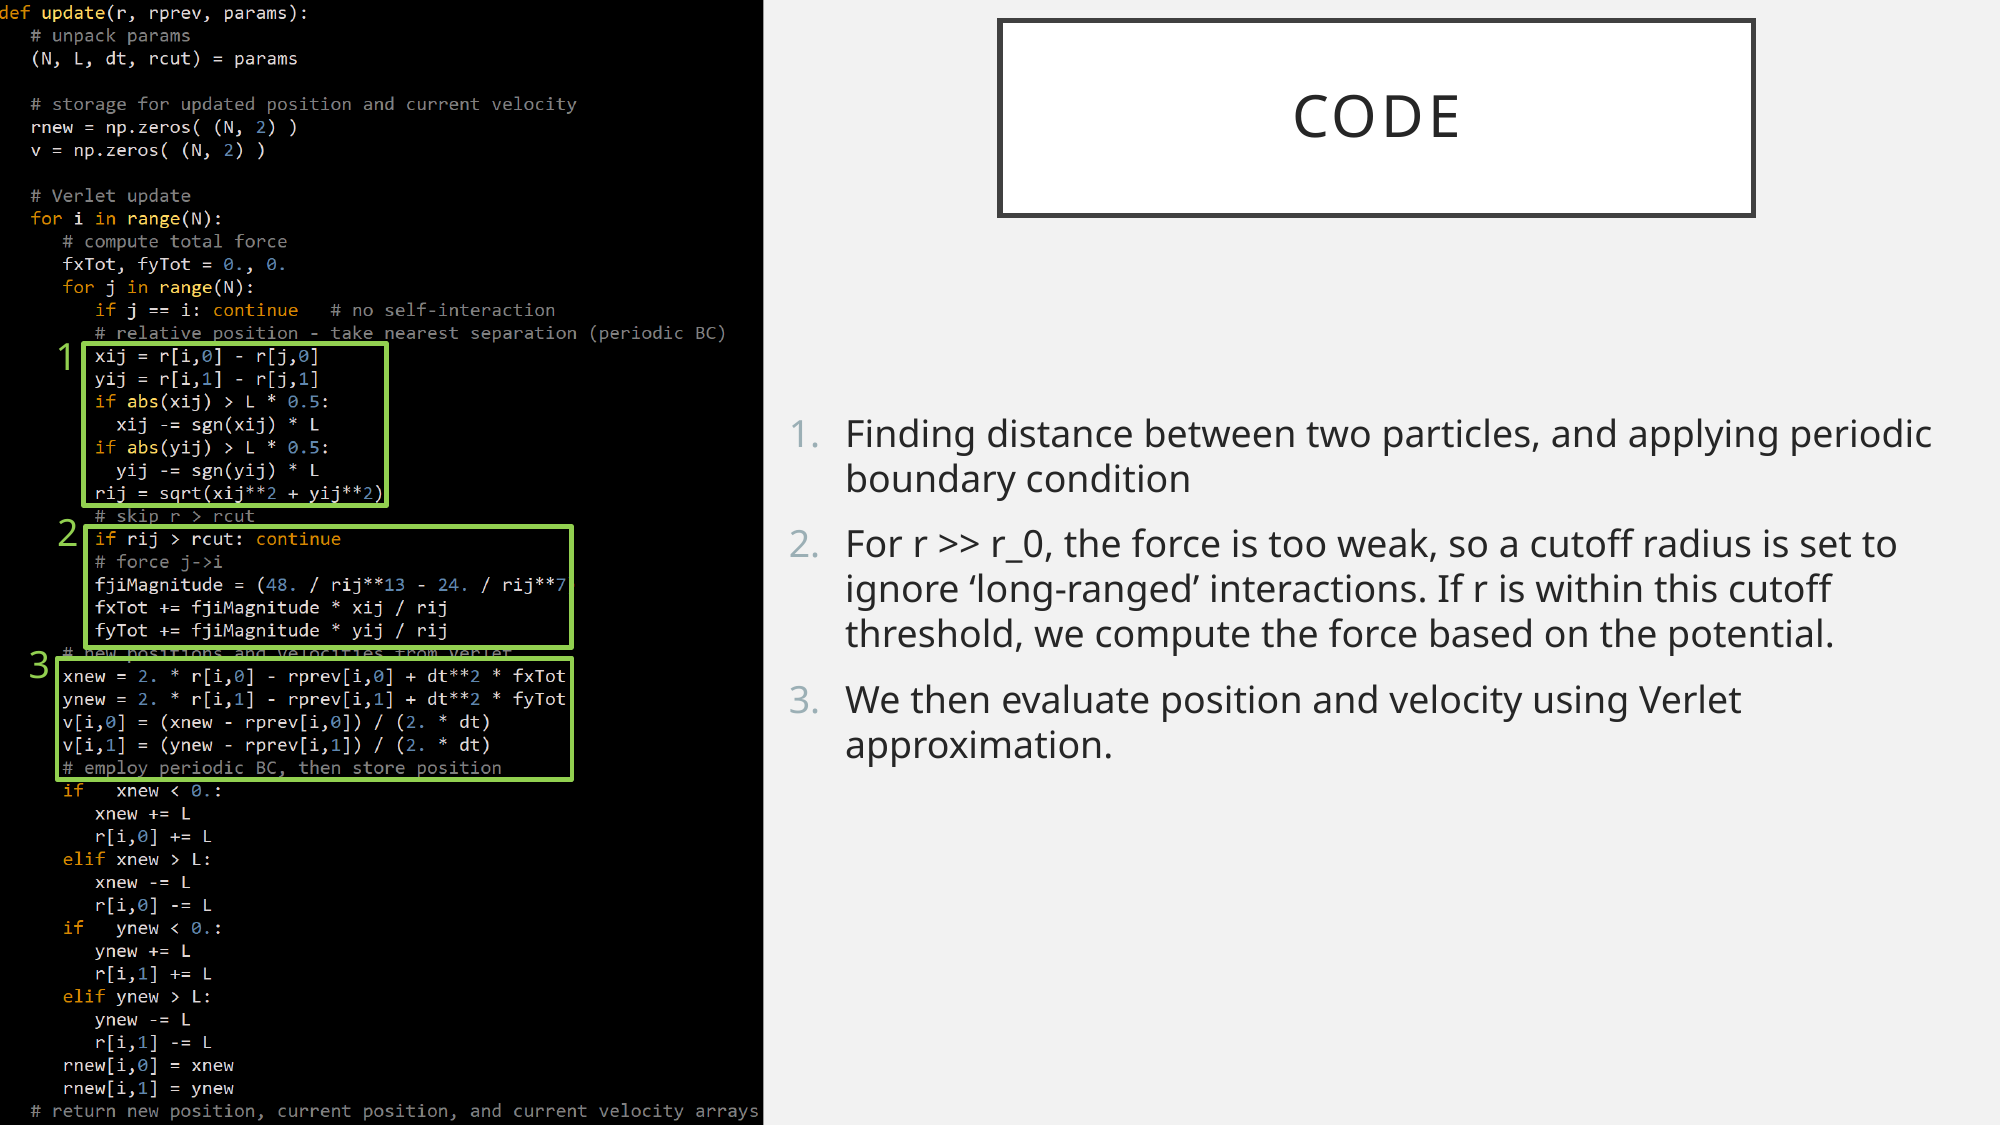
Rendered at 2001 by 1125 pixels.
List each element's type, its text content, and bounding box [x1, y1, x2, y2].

title Code [997, 18, 1756, 218]
picture [0, 0, 764, 1125]
list Finding distance between two particles, and applying periodic boundary condition For r >> r_0, the force is too weak, so a cutoff radius is set to ignore ‘long-ranged’ interactions. If r is within this cutoff threshold, we compute the force based on the potential. We then evaluate position and velocity using Verlet approximation. [773, 402, 1979, 1105]
